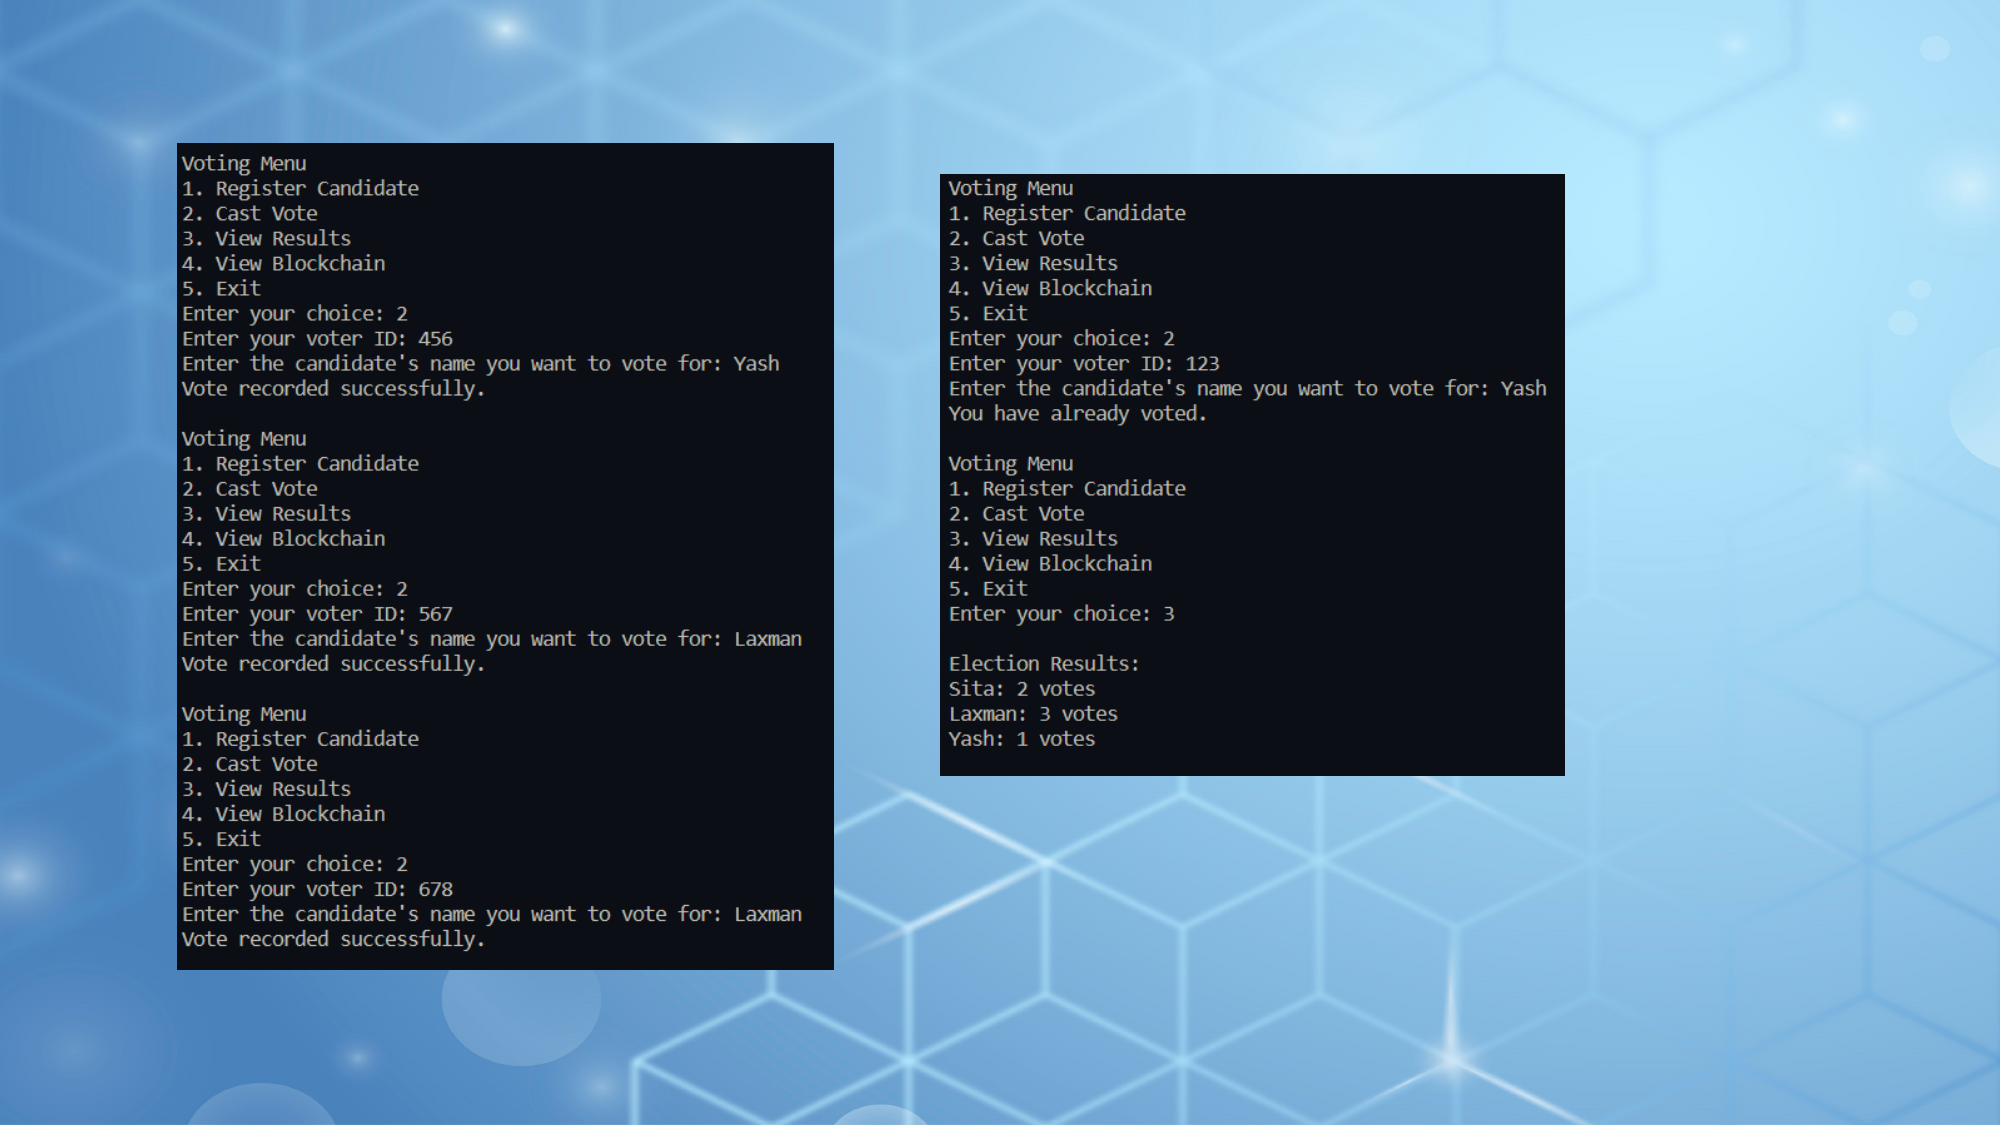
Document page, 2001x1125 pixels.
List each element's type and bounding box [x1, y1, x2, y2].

list [177, 142, 834, 970]
picture [0, 0, 2000, 1125]
